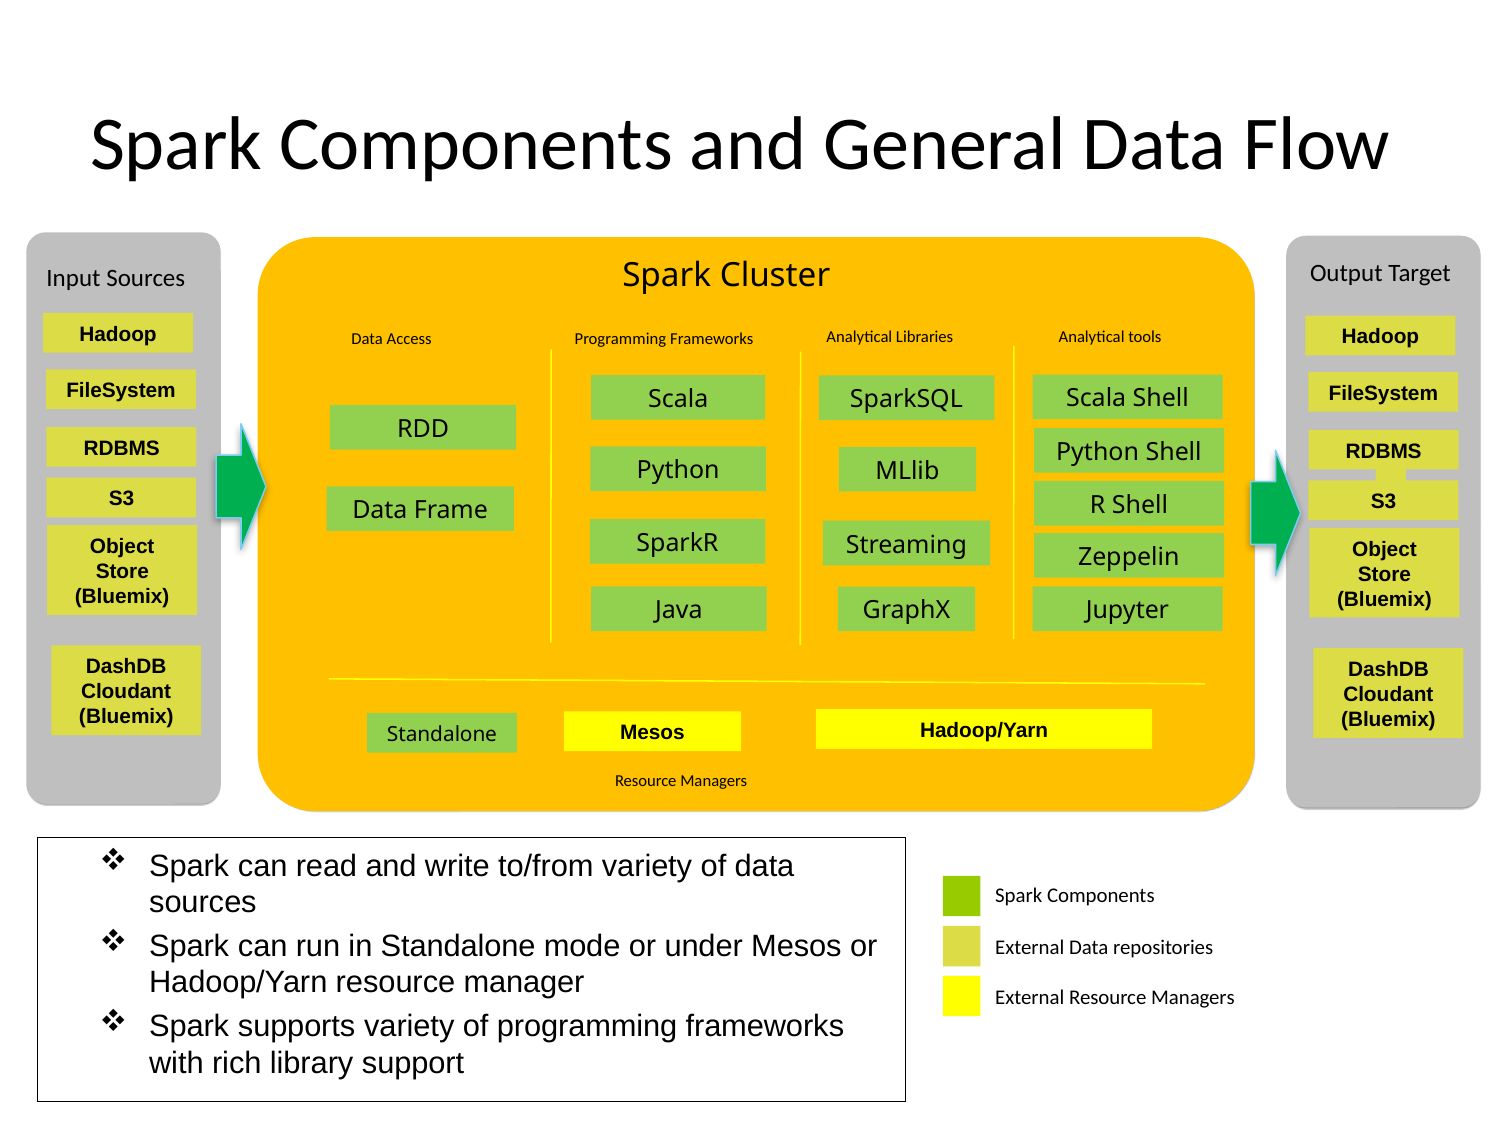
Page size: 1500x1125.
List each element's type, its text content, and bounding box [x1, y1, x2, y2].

text_box [1259, 450, 1301, 576]
text_box Hadoop [43, 312, 194, 353]
text_box [942, 875, 981, 917]
text_box RDBMS [1308, 429, 1459, 470]
text_box [1287, 235, 1480, 249]
text_box Object Store (Bluemix) [47, 525, 198, 615]
text_box [1286, 295, 1481, 808]
text_box Hadoop [1305, 315, 1456, 356]
text_box S3 [46, 477, 197, 518]
text_box Spark can read and write to/from variety of data sources Spark can run in Standalone mode or under Mesos or Hadoop/Yarn resource manager Spark supports variety of programming frameworks with rich library support [37, 837, 906, 1102]
text_box [1375, 470, 1406, 480]
text_box [942, 975, 981, 1017]
text_box [216, 423, 252, 550]
text_box External Resource Managers [980, 975, 1256, 1016]
text_box DashDB Cloudant (Bluemix) [51, 645, 202, 736]
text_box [257, 236, 1255, 812]
text_box DashDB Cloudant (Bluemix) [1313, 648, 1464, 738]
text_box Spark Components [980, 874, 1253, 914]
text_box FileSystem [46, 369, 197, 409]
text_box [26, 232, 221, 804]
text_box Input Sources [16, 253, 216, 299]
text_box RDBMS [46, 427, 197, 467]
text_box FileSystem [1308, 372, 1459, 412]
text_box S3 [1308, 480, 1459, 521]
text_box Object Store (Bluemix) [1309, 527, 1460, 618]
title Spark Components and General Data Flow [75, 45, 1425, 233]
text_box Output Target [1280, 249, 1481, 295]
text_box [942, 925, 981, 967]
text_box External Data repositories [980, 925, 1256, 966]
